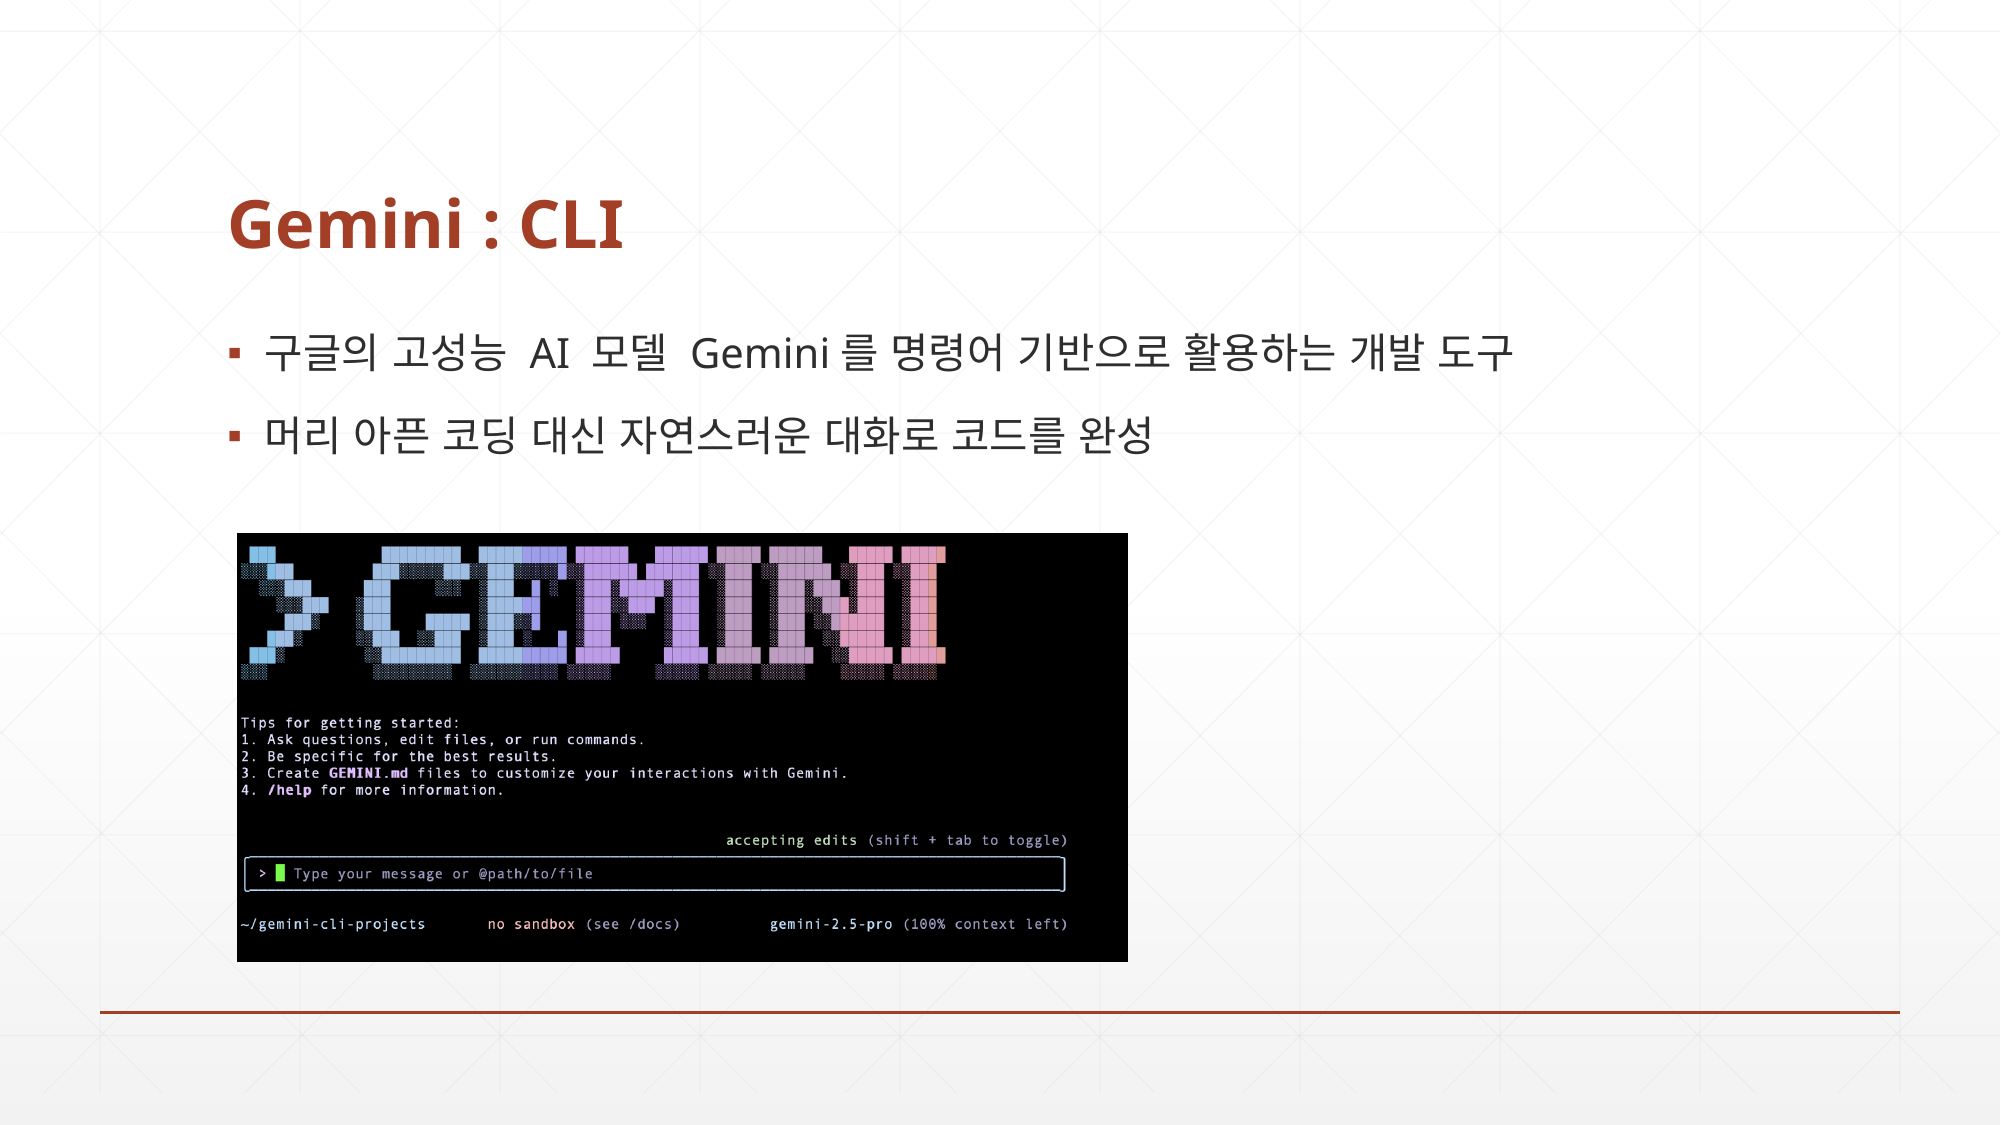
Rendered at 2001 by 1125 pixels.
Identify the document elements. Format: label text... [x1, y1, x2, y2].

list 구글의 고성능 AI 모델 Gemini를 명령어 기반으로 활용하는 개발 도구 머리 아픈 코딩 대신 자연스러운 대화로 코드를 완성 [212, 324, 1602, 513]
title Gemini : CLI [212, 82, 1788, 271]
picture [237, 533, 1128, 962]
